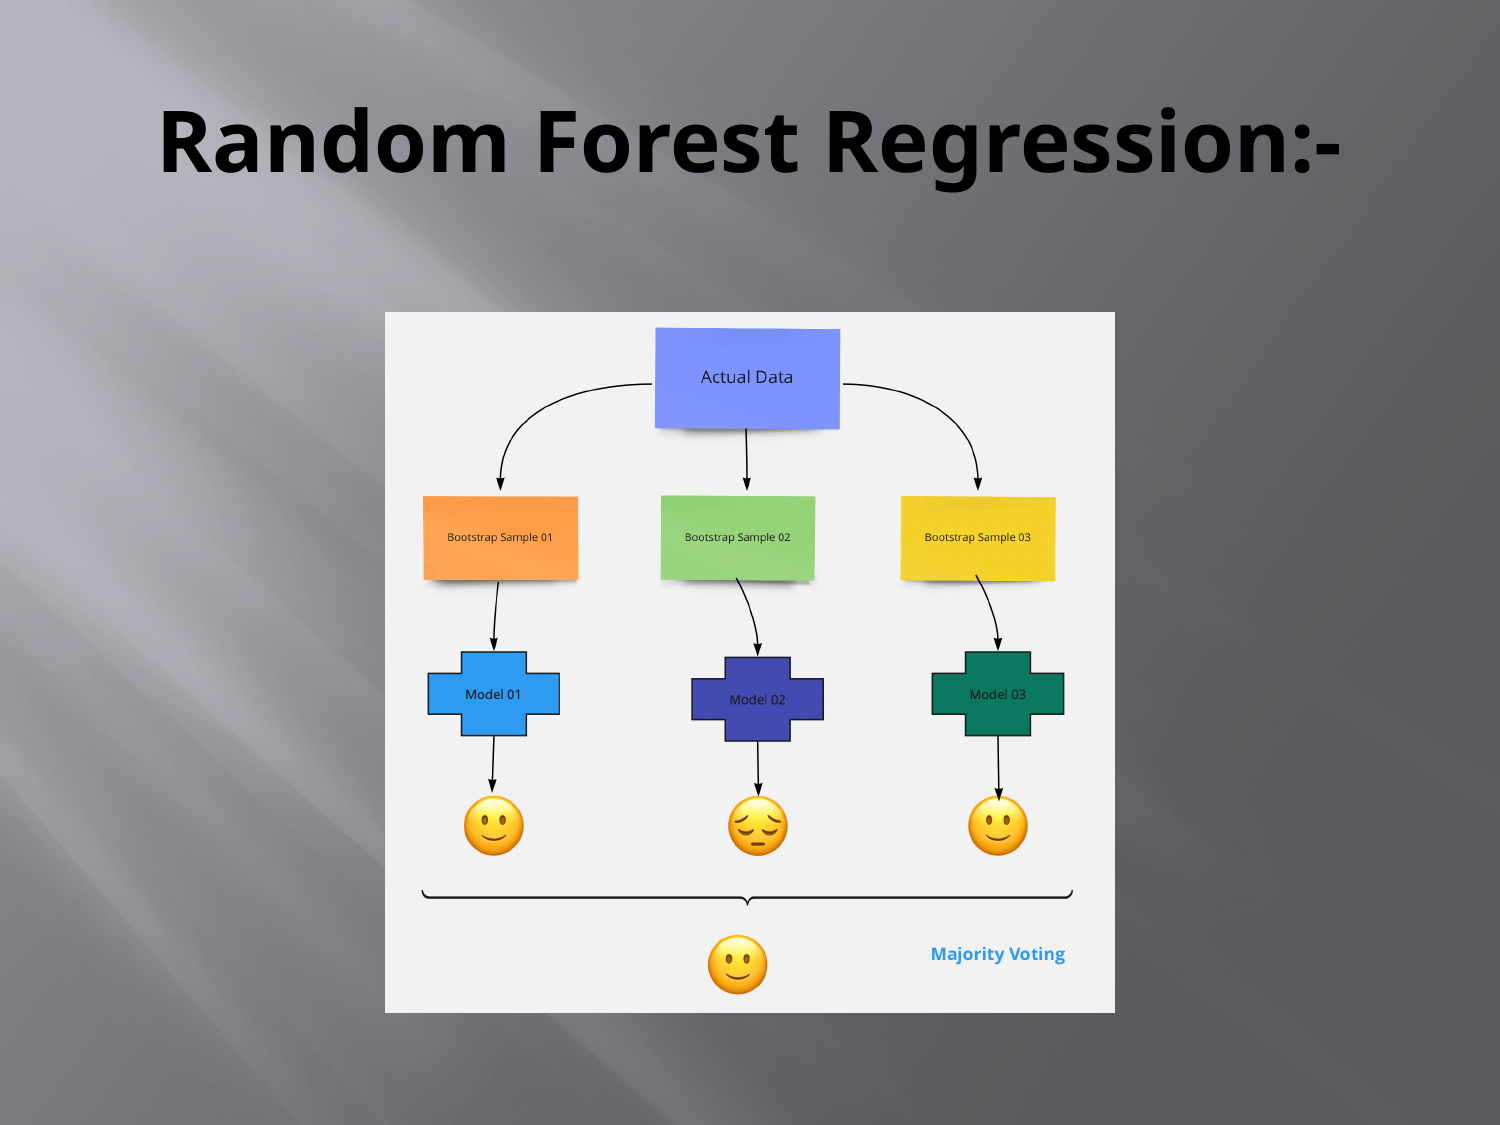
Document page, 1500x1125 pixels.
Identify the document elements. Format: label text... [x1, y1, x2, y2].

title Random Forest Regression:- [75, 45, 1425, 233]
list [384, 312, 1116, 1013]
